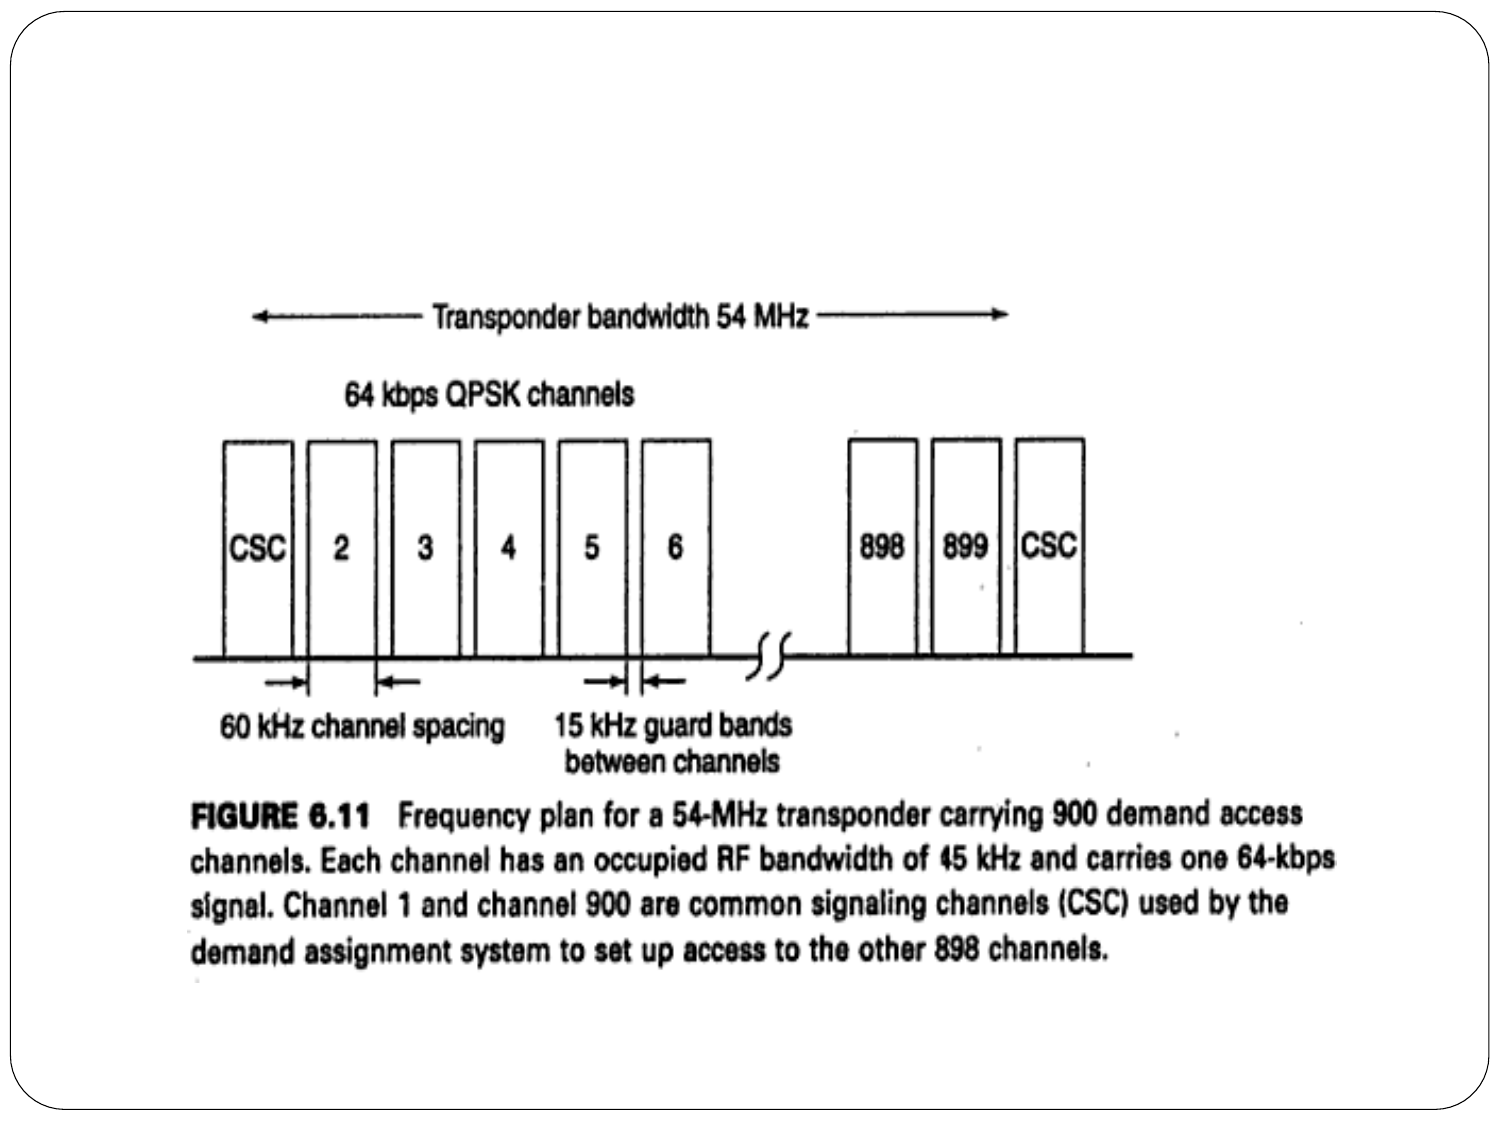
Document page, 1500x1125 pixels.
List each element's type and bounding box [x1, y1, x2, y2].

picture [187, 301, 1337, 983]
